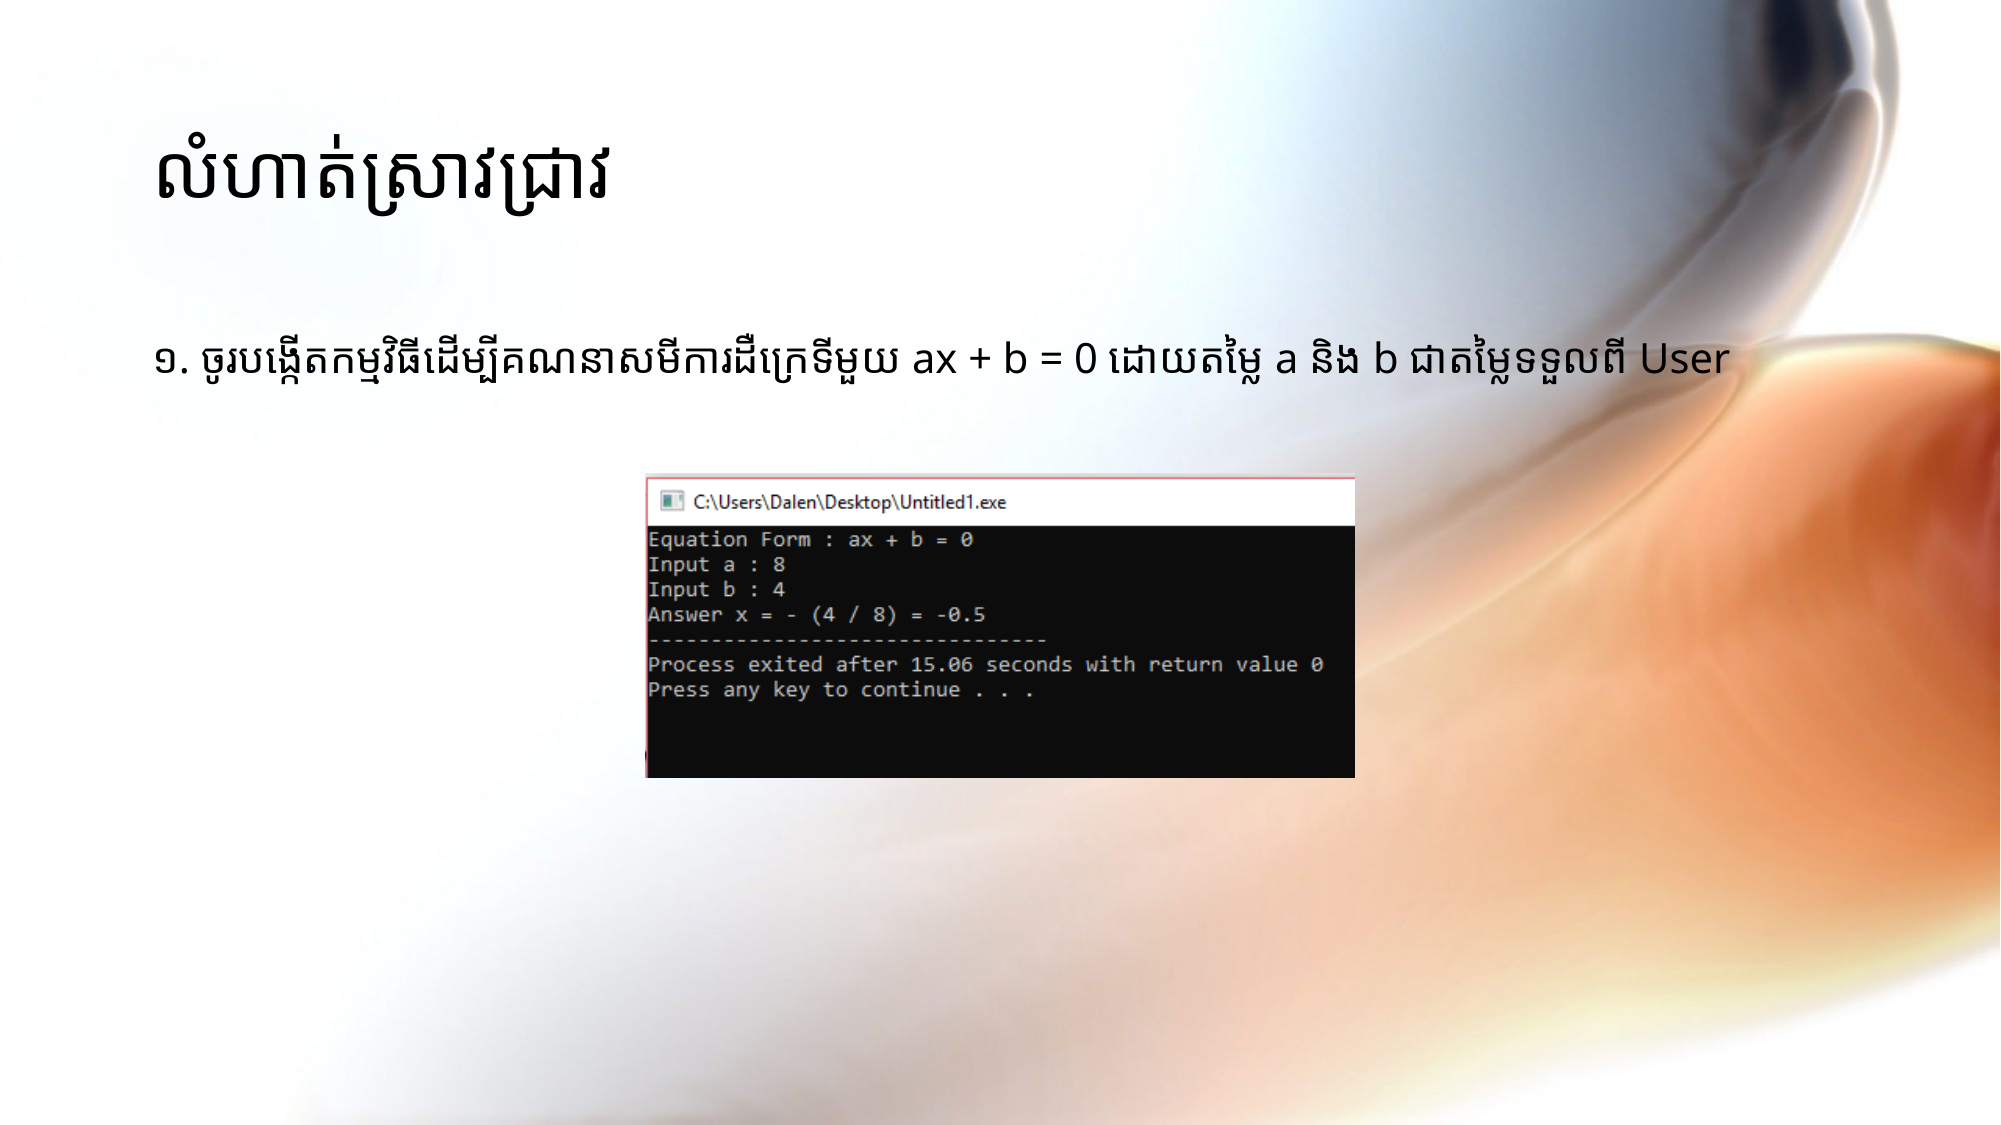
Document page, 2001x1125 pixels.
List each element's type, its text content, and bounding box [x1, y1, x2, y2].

title លំហាត់ស្រាវជ្រាវ [137, 59, 1863, 278]
list ១. ចូរបង្កើតកម្មវិធីដើម្បីគណនាសមីការដឺក្រេទីមួយ ax + b = 0 ដោយតម្លៃ a និង b ជាតម្លៃទទួលពី User [137, 299, 1863, 1014]
picture [0, 0, 2001, 1125]
